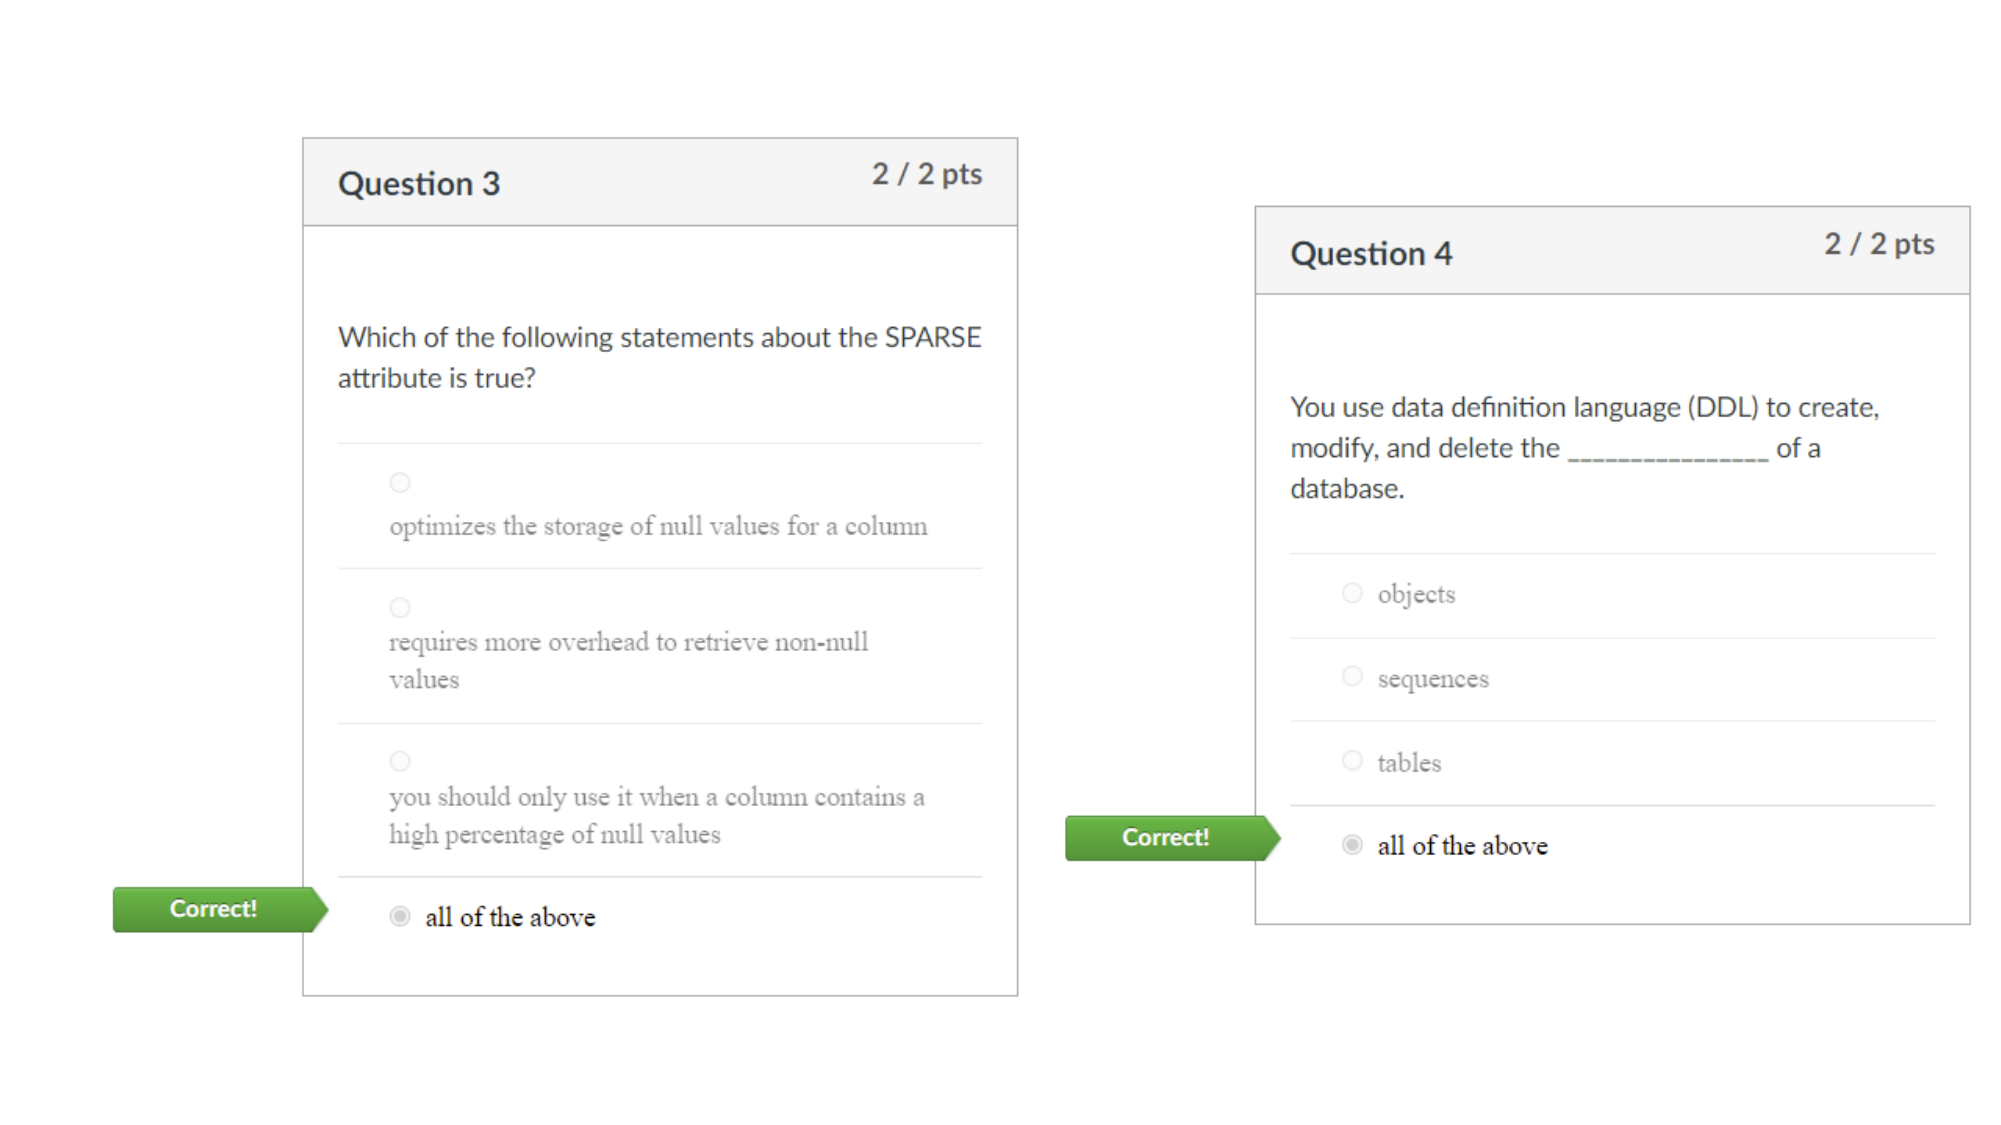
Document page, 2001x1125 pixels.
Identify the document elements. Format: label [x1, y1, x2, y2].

picture [107, 114, 1025, 1011]
picture [1050, 184, 1979, 941]
